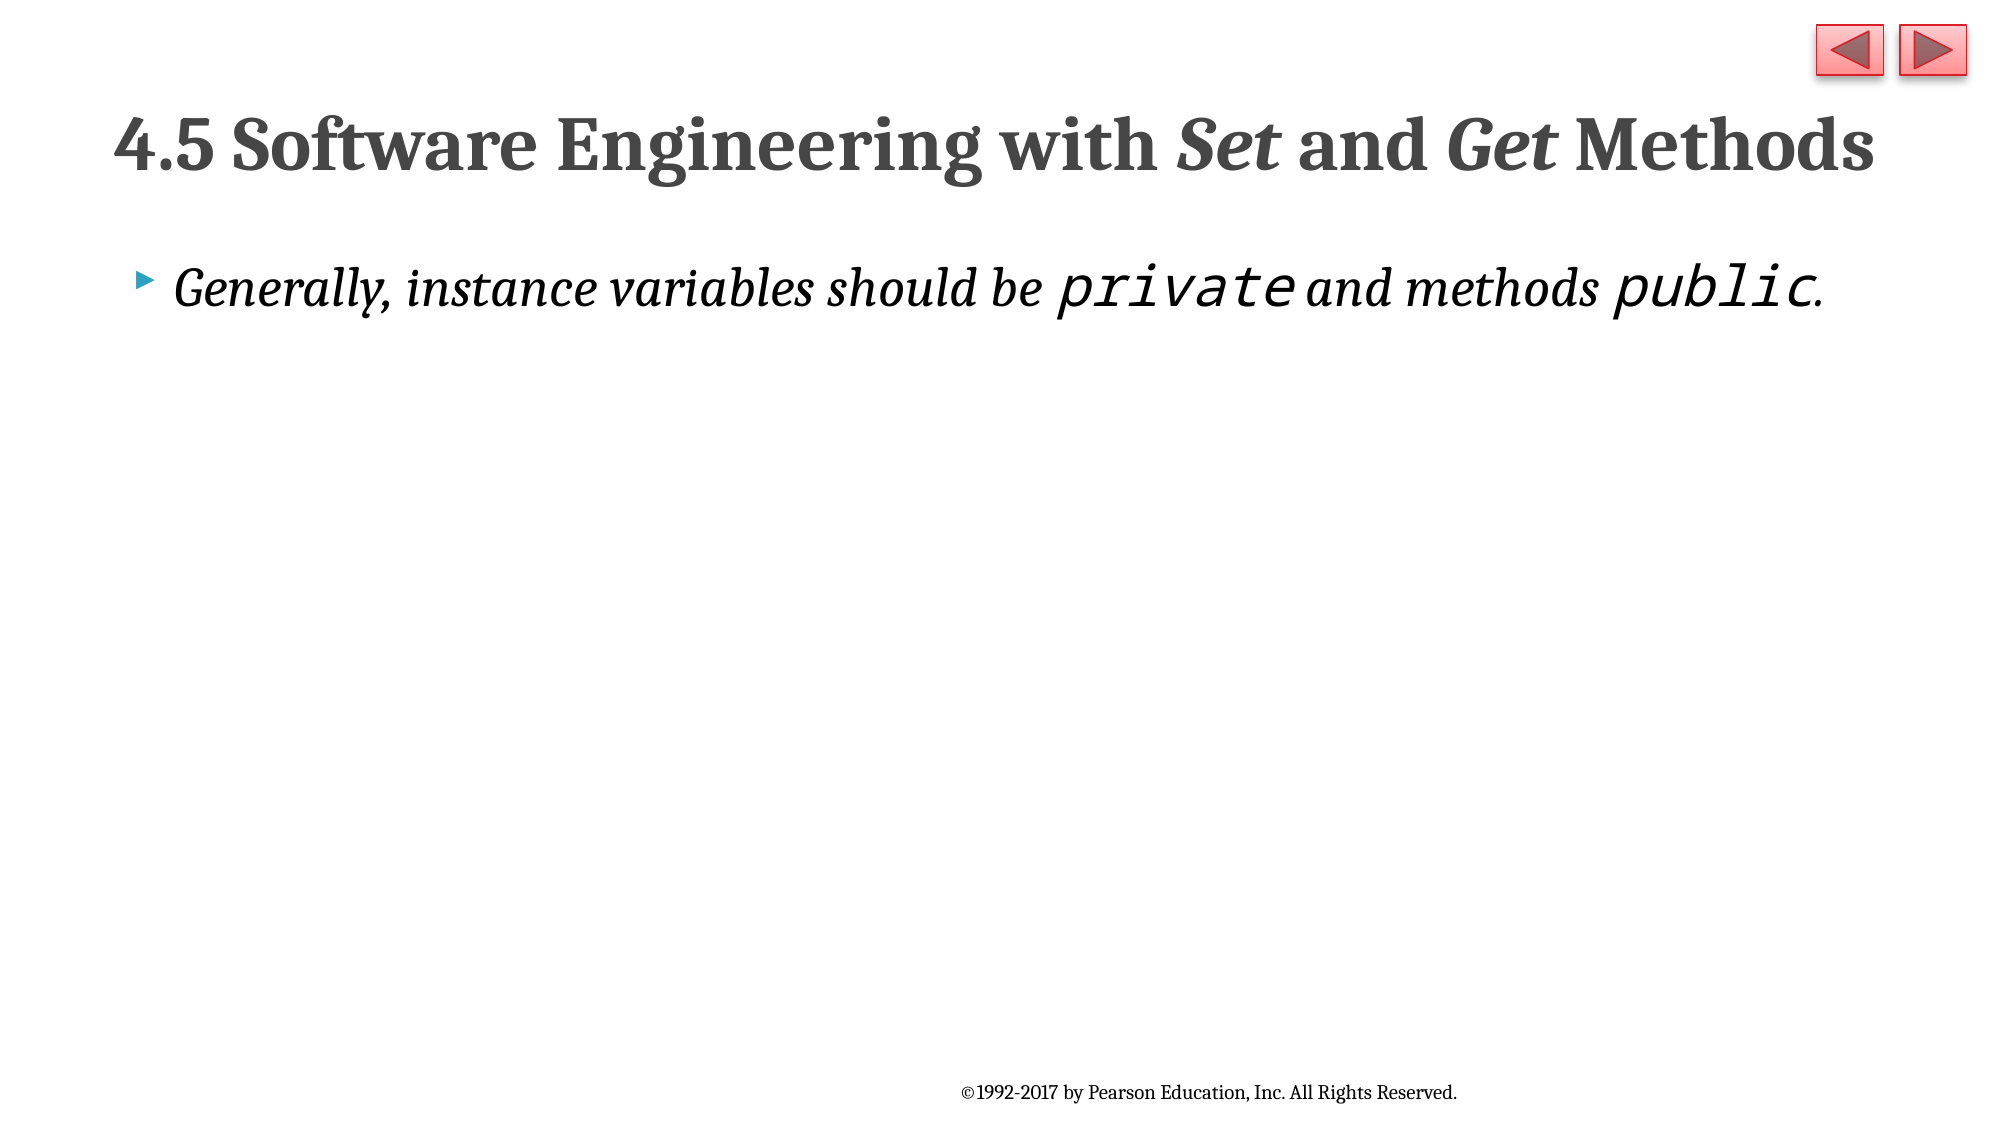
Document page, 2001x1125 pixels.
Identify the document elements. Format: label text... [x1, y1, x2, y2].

list Generally, instance variables should be private and methods public. [99, 242, 1900, 986]
footer ©1992-2017 by Pearson Education, Inc. All Rights Reserved. [900, 1051, 1473, 1112]
title 4.5 Software Engineering with Set and Get Methods [99, 45, 1900, 233]
